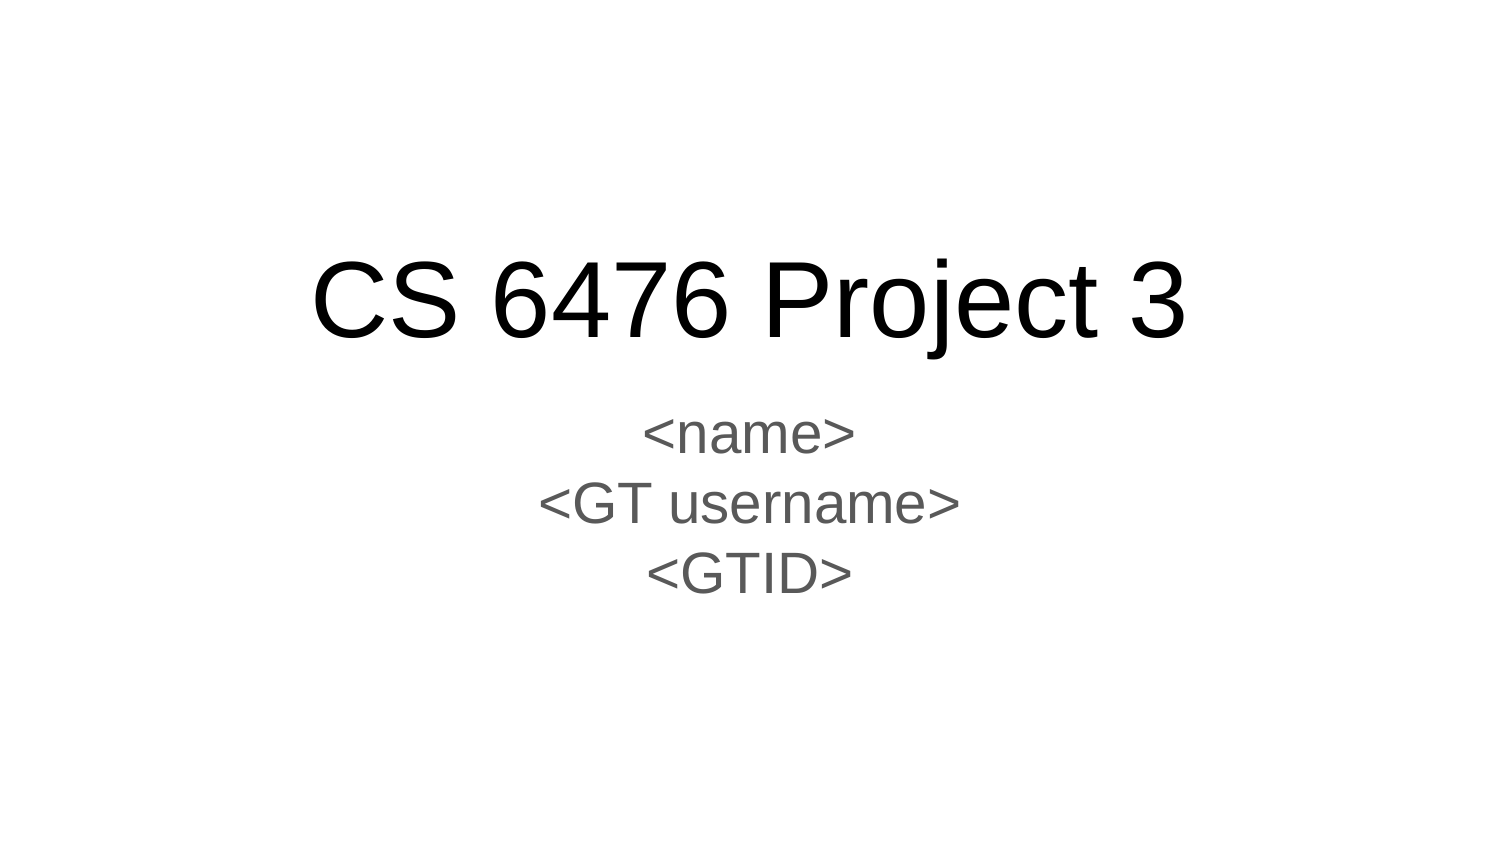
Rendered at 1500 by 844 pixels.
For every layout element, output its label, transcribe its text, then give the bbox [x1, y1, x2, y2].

title CS 6476 Project 3 [51, 37, 1449, 375]
subtitle <name> <GT username> <GTID> [51, 380, 1449, 676]
